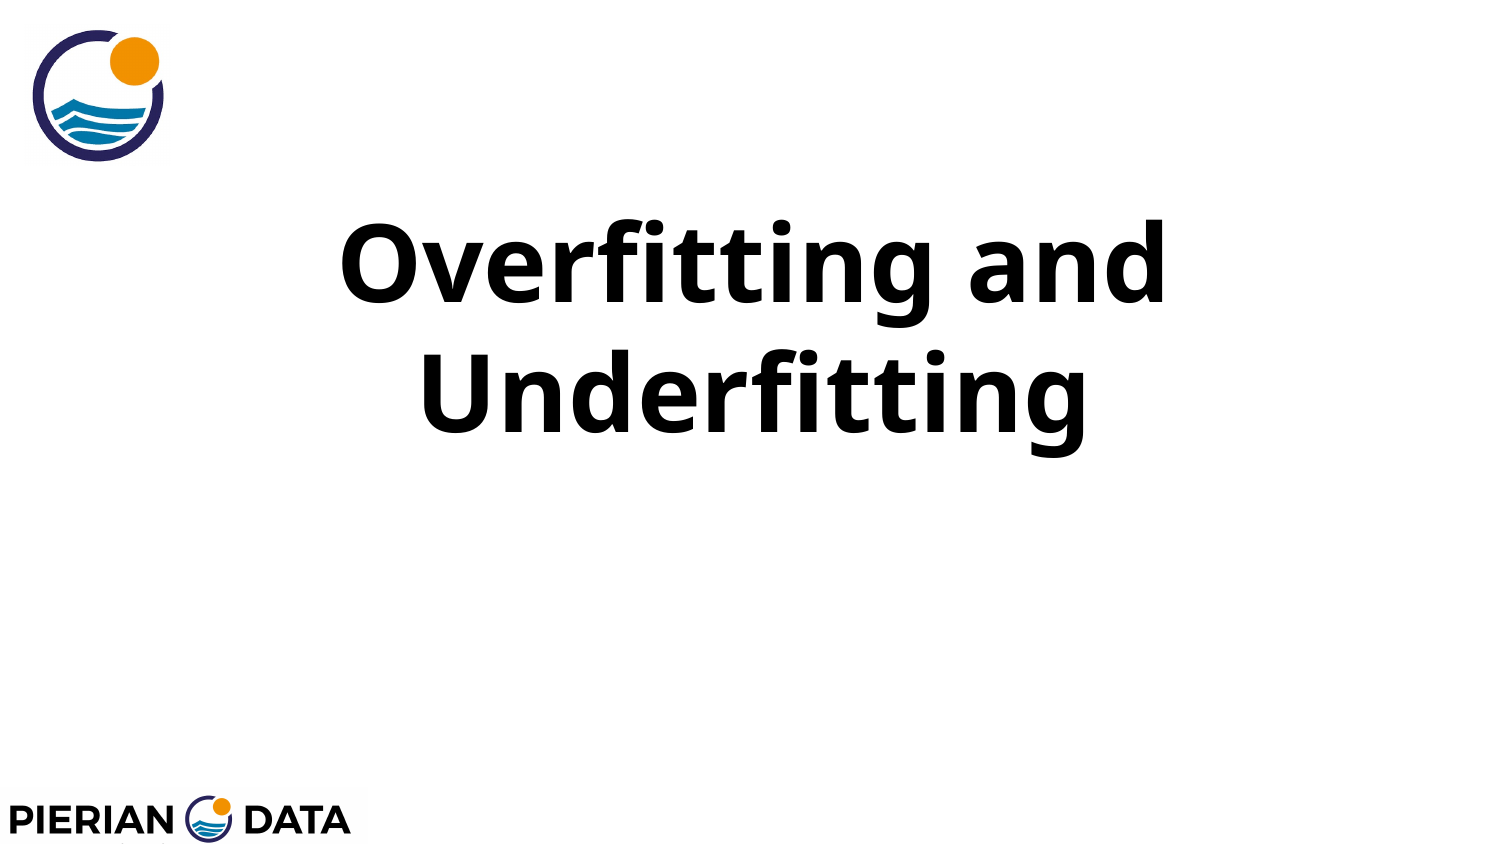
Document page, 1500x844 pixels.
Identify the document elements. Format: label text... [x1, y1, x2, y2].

picture [0, 787, 368, 844]
picture [24, 24, 172, 167]
title Overfitting and Underfitting [55, 132, 1453, 470]
